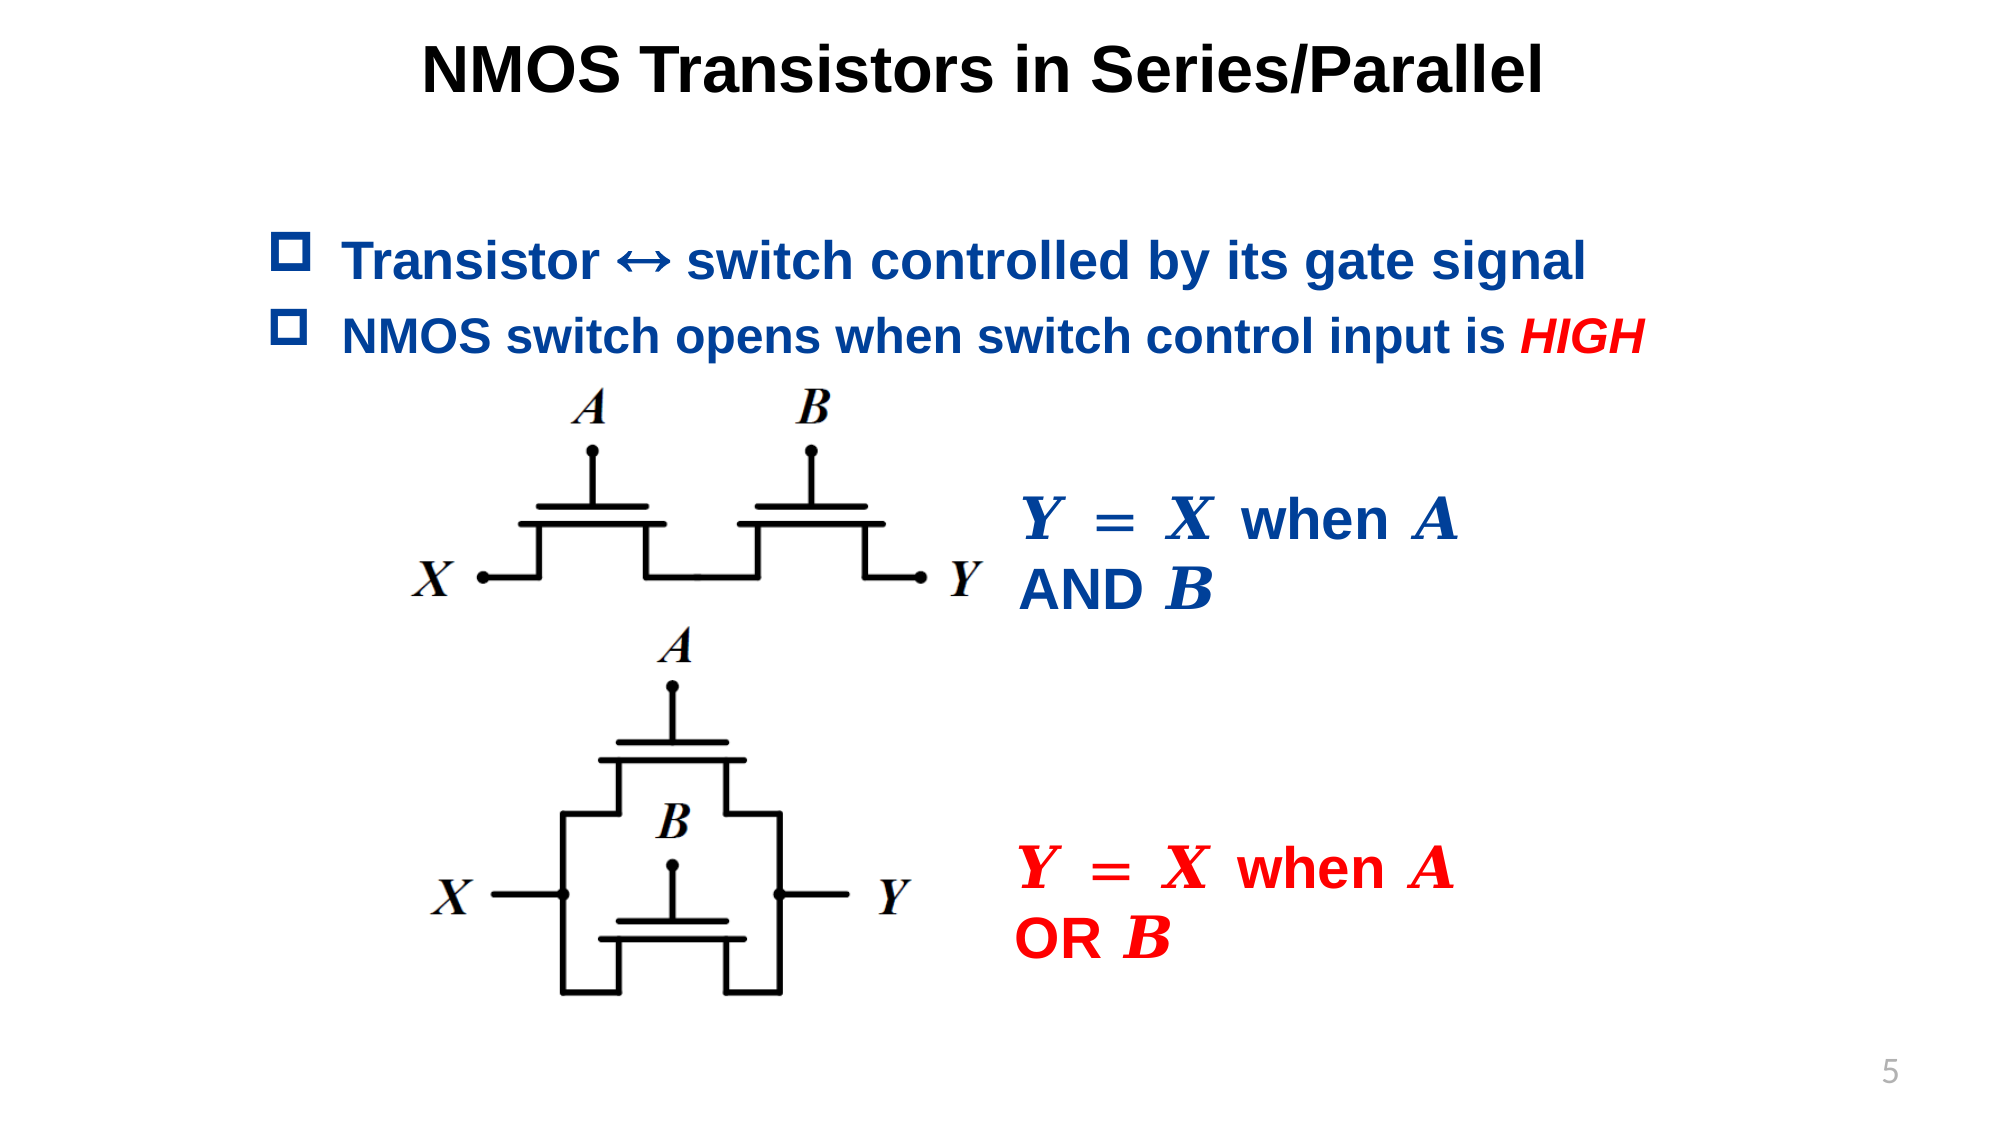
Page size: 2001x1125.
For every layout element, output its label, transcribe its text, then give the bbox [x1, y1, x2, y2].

text_box Transistor  switch controlled by its gate signal NMOS switch opens when switch control input is HIGH 𝒀 = 𝑿 when 𝑨 AND 𝑩 [264, 210, 1654, 622]
title NMOS Transistors in Series/Parallel [419, 24, 1553, 210]
slide_number 5 [1440, 1046, 1900, 1103]
picture [375, 363, 1006, 1033]
text_box 𝒀 = 𝑿 when 𝑨 OR 𝑩 [1012, 828, 1553, 971]
